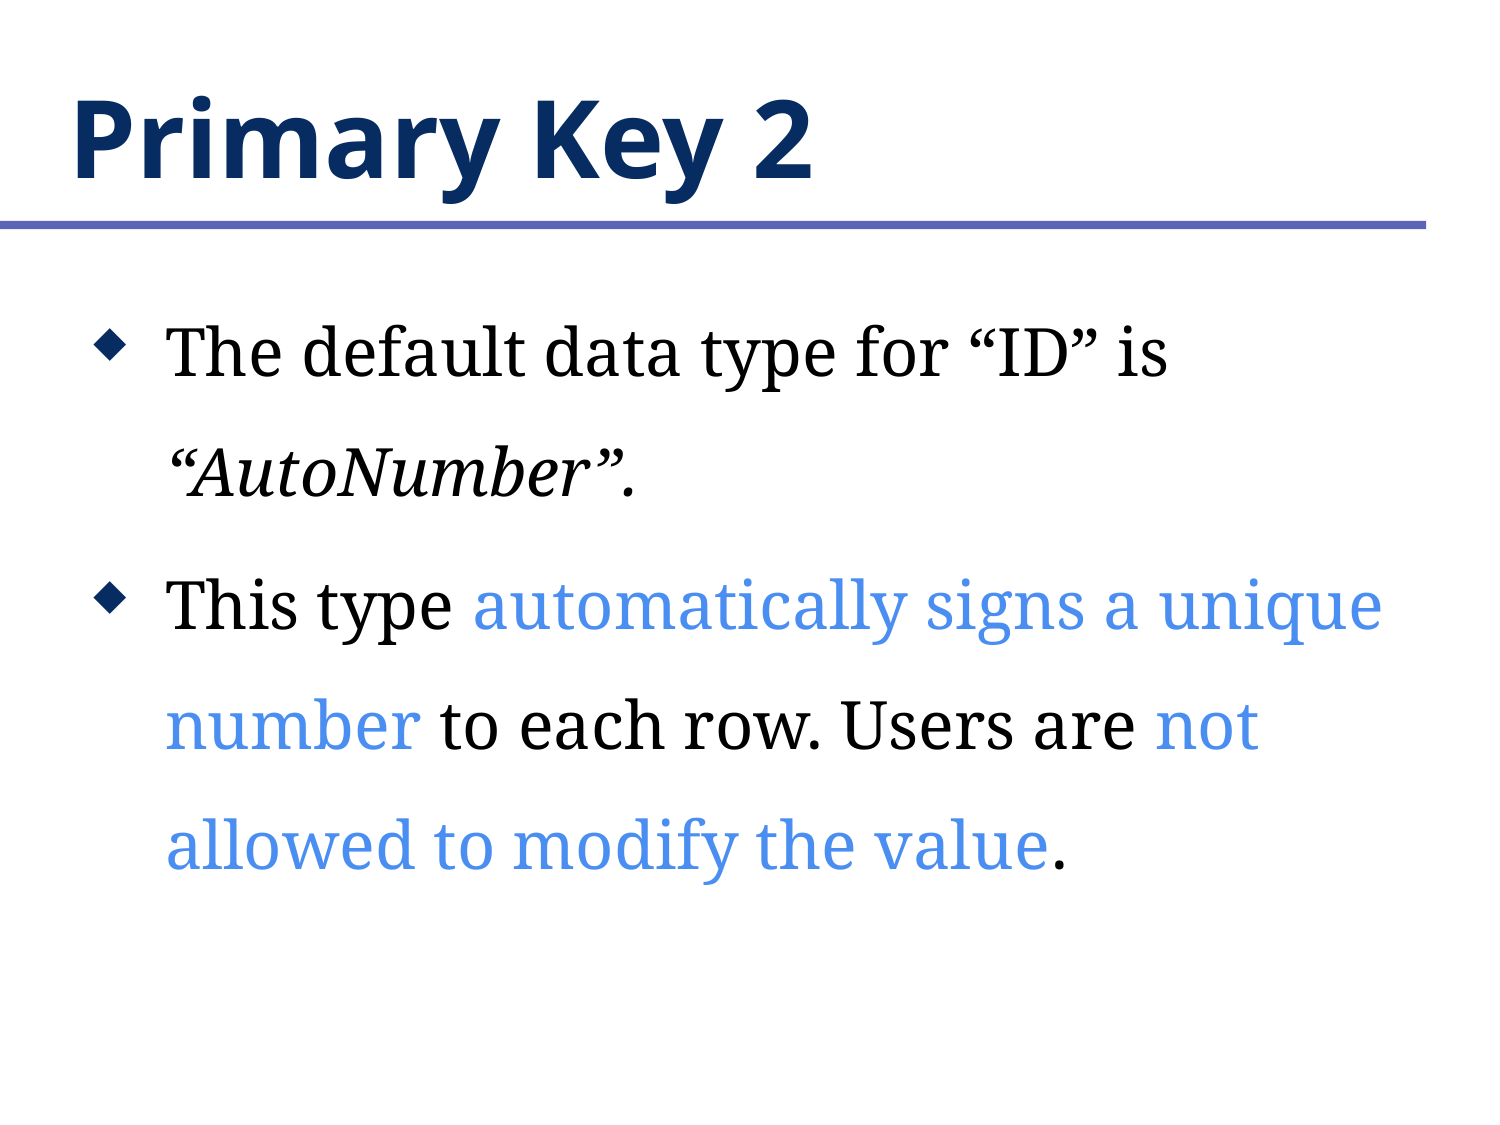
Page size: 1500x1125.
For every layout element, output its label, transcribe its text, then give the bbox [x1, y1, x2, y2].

title Primary Key 2 [53, 90, 1404, 209]
list The default data type for “ID” is “AutoNumber”. This type automatically signs a unique number to each row. Users are not allowed to modify the value. [75, 262, 1425, 1005]
